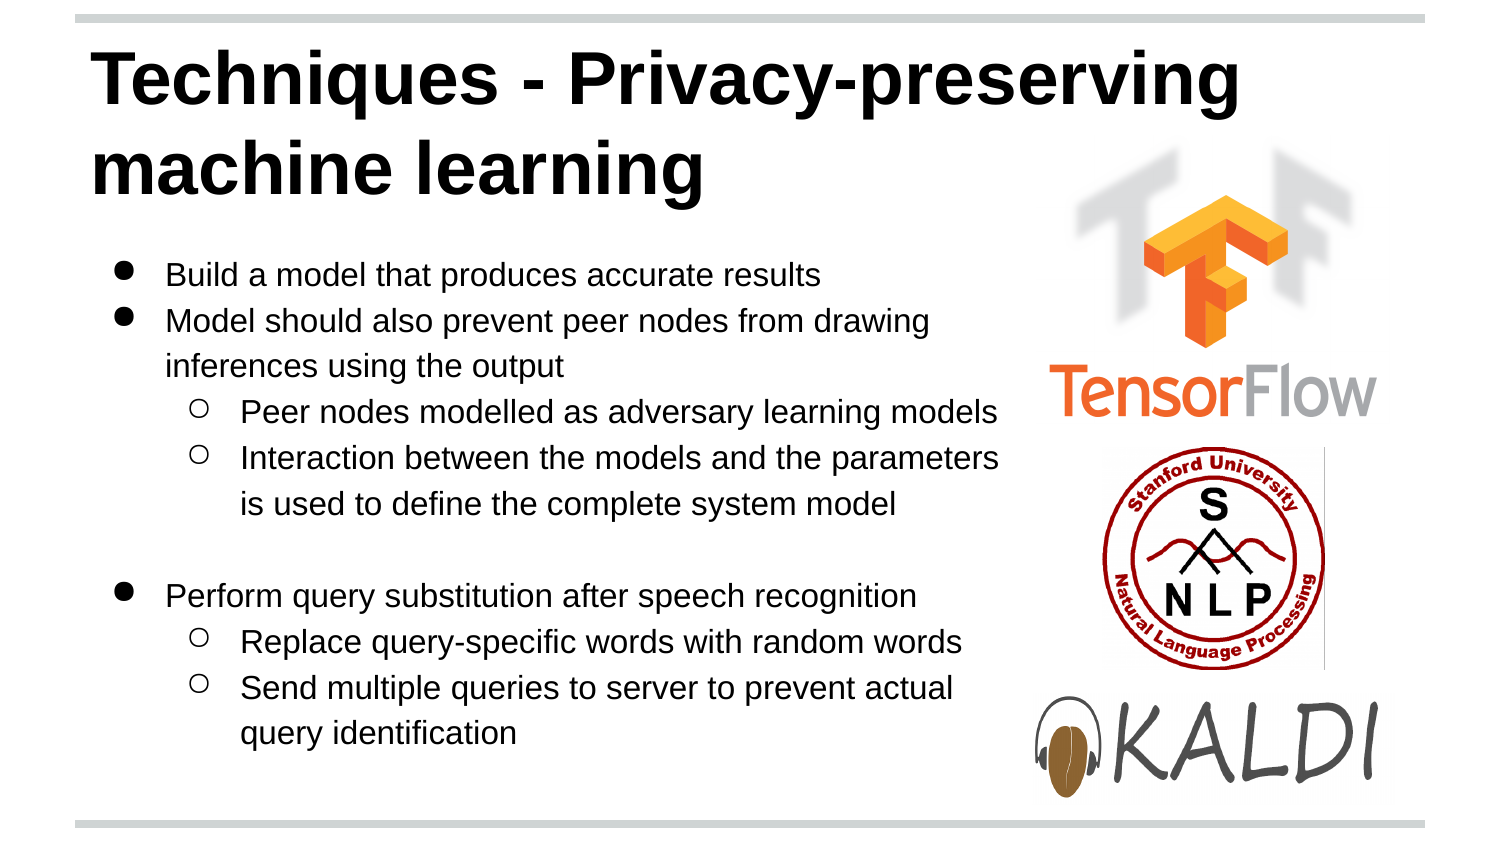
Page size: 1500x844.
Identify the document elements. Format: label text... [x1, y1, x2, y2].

picture [1032, 692, 1395, 805]
text_box Build a model that produces accurate results Model should also prevent peer nodes from drawing inferences using the output Peer nodes modelled as adversary learning models Interaction between the models and the parameters is used to define the complete system model Perform query substitution after speech recognition Replace query-specific words with random words Send multiple queries to server to prevent actual query identification [75, 231, 1037, 792]
picture [1036, 135, 1391, 424]
picture [1101, 446, 1325, 670]
title Techniques - Privacy-preserving machine learning [75, 83, 1425, 225]
